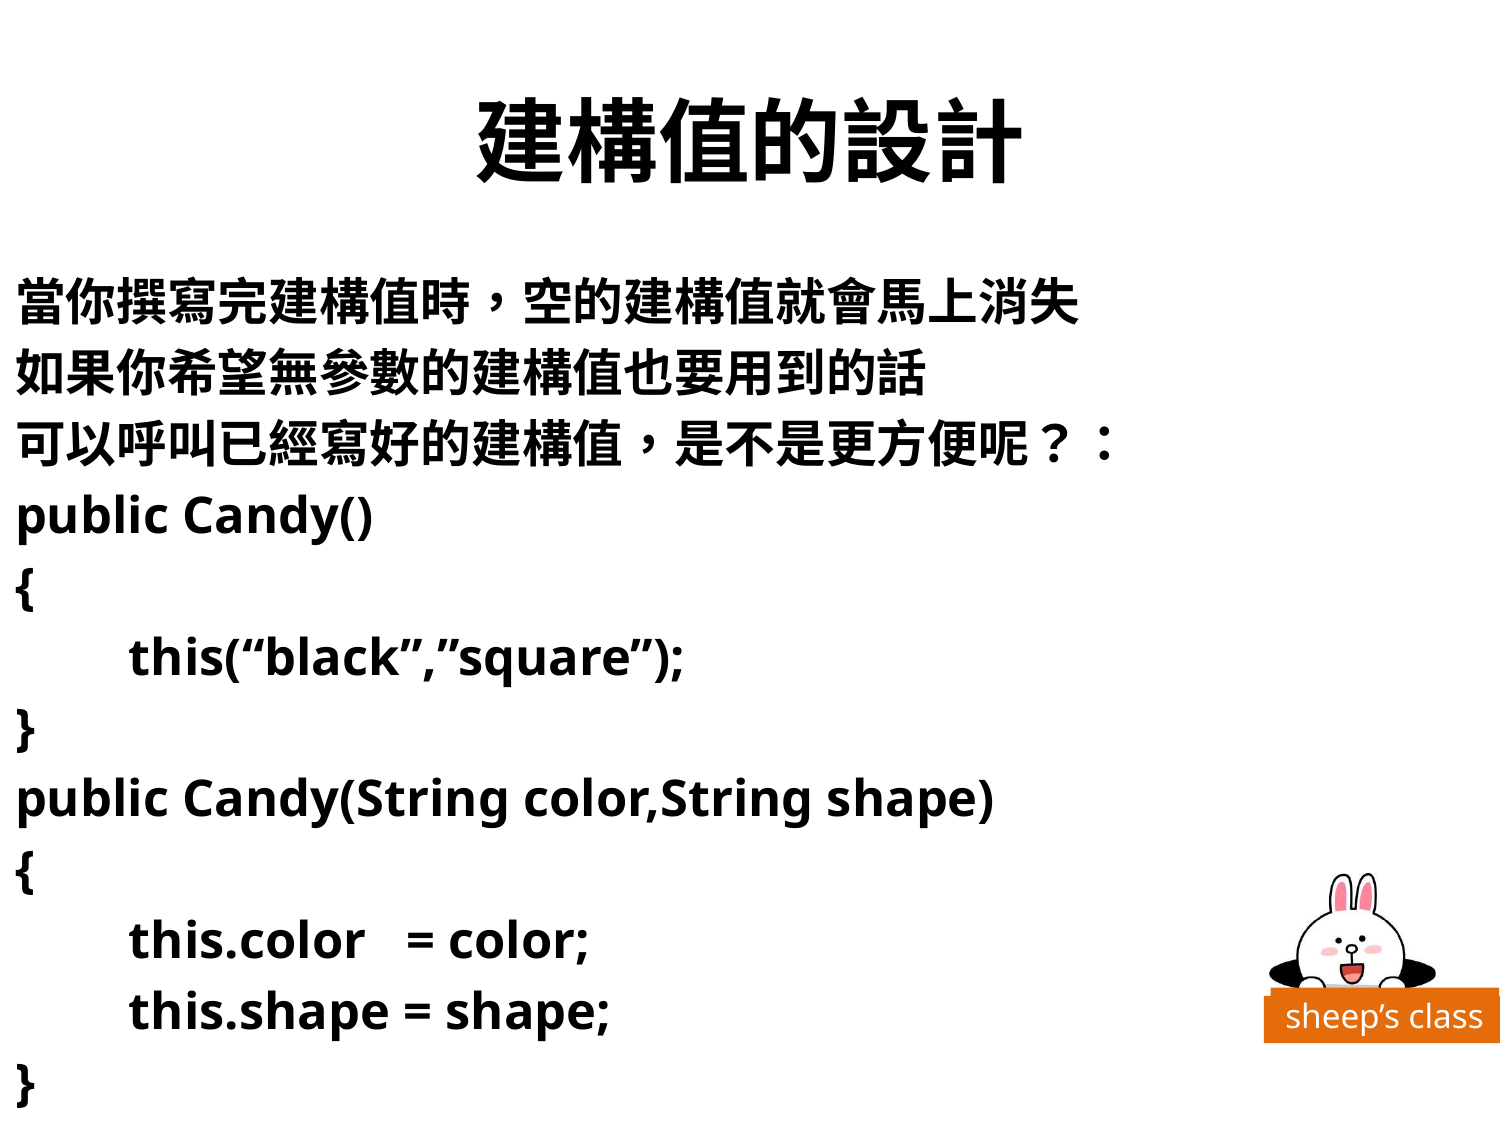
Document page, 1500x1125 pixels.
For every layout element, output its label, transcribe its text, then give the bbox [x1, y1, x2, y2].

title 建構值的設計 [75, 45, 1425, 233]
list 當你撰寫完建構值時，空的建構值就會馬上消失 如果你希望無參數的建構值也要用到的話 可以呼叫已經寫好的建構值，是不是更方便呢？： public Candy() { this(“black”,”square”); } public Candy(String color,String shape) { this.color = color; this.shape = shape; } [0, 262, 1500, 1125]
